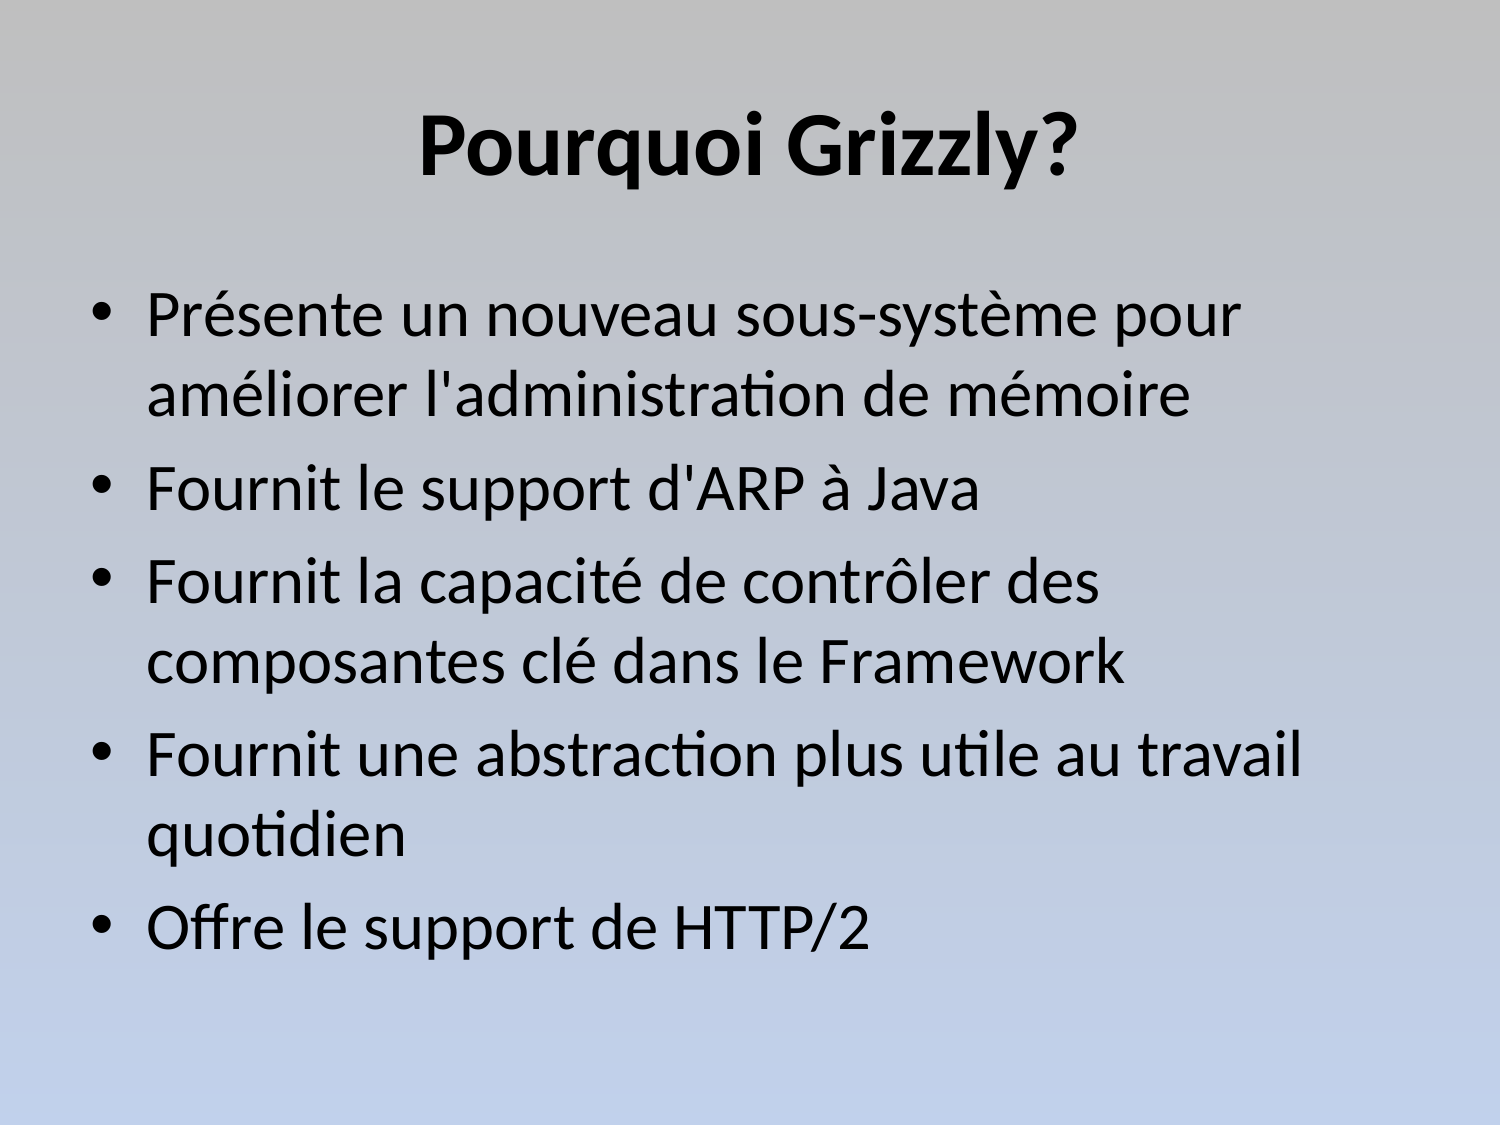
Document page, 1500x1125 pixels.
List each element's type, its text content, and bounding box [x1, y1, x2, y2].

title Pourquoi Grizzly? [75, 45, 1425, 233]
list Présente un nouveau sous-système pour améliorer l'administration de mémoire Fournit le support d'ARP à Java Fournit la capacité de contrôler des composantes clé dans le Framework Fournit une abstraction plus utile au travail quotidien Offre le support de HTTP/2 [75, 262, 1425, 1005]
